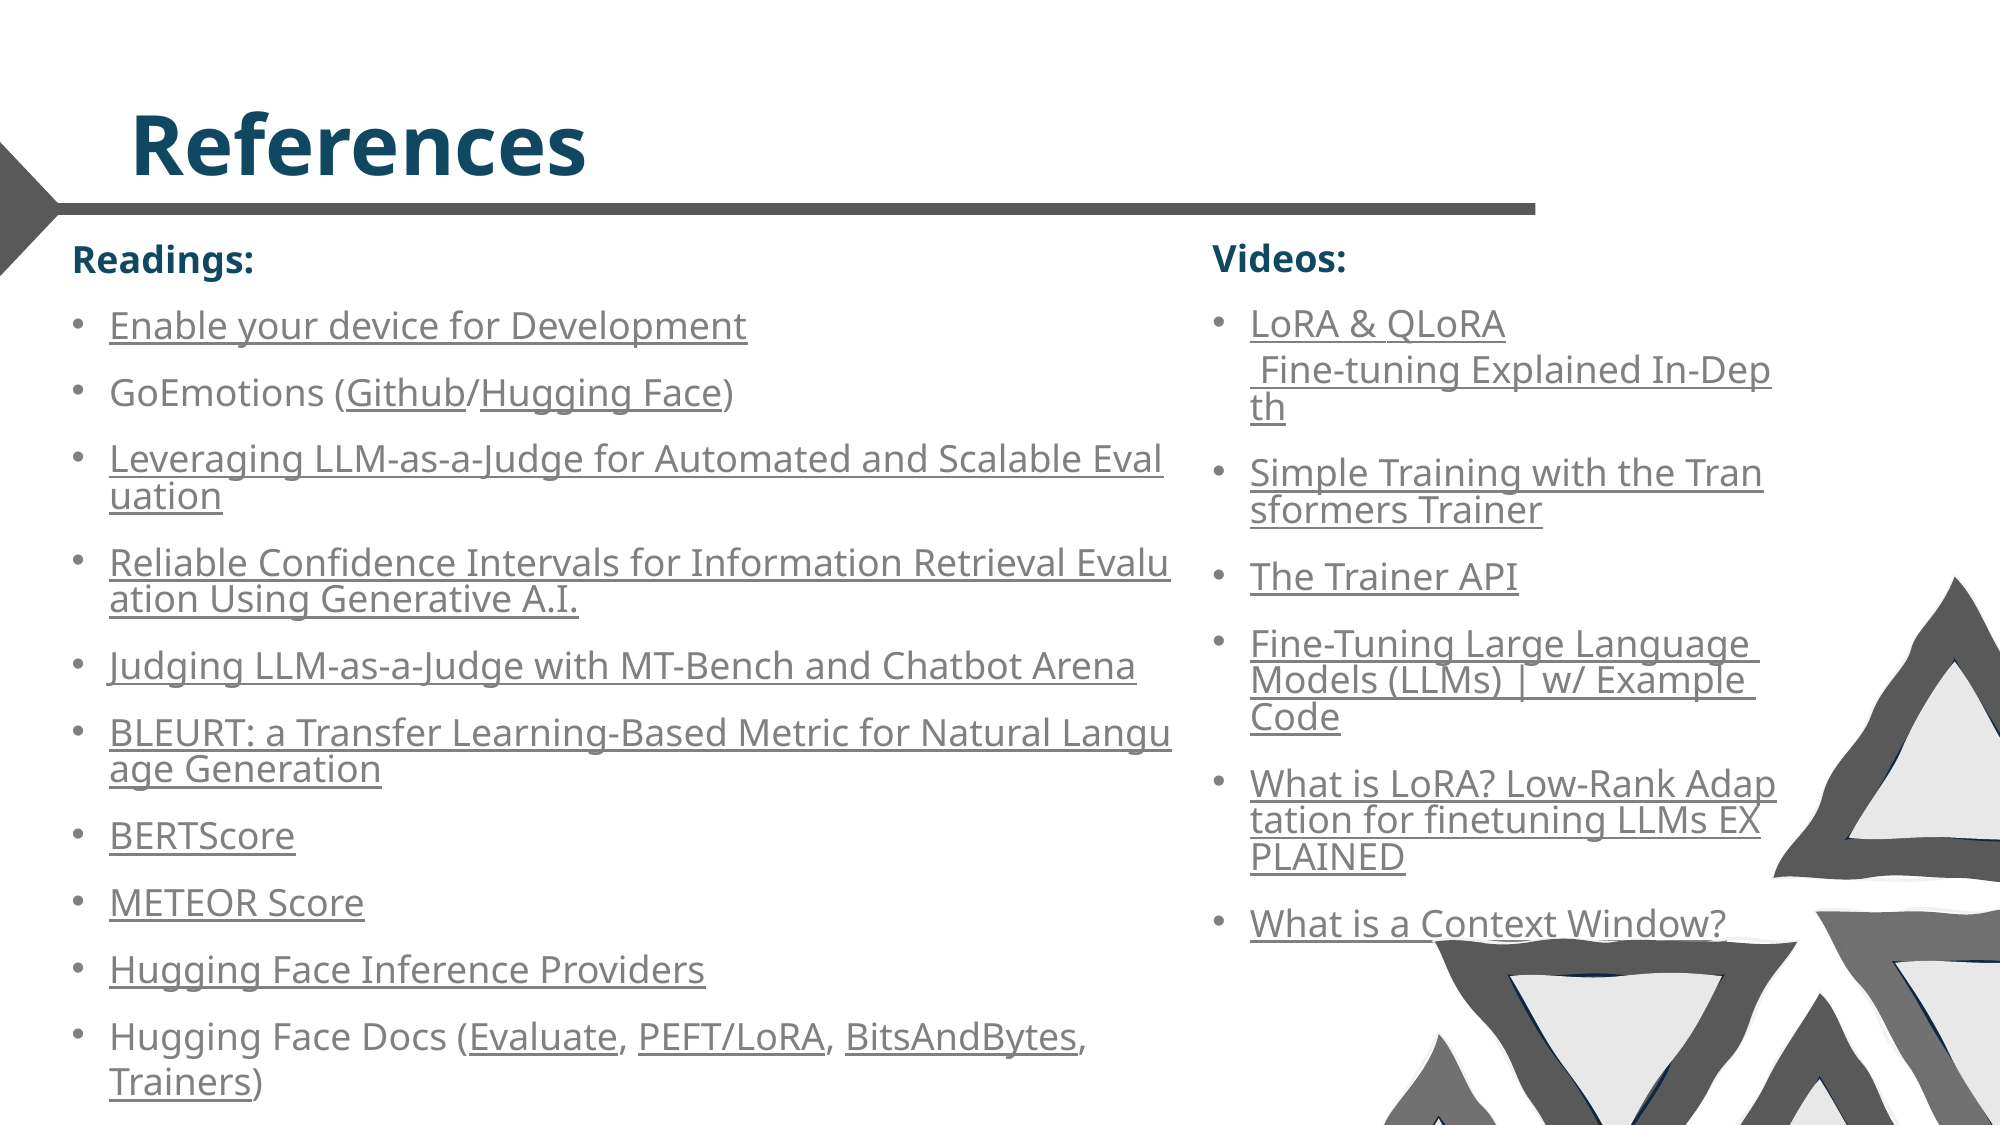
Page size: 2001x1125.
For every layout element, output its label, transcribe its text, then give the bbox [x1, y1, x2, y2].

title References [114, 89, 1886, 208]
text_box Videos: LoRA & QLoRA Fine-tuning Explained In-Depth Simple Training with the Transformers Trainer The Trainer API Fine-Tuning Large Language Models (LLMs) | w/ Example Code What is LoRA? Low-Rank Adaptation for finetuning LLMs EXPLAINED What is a Context Window? [1197, 232, 1793, 1012]
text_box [1256, 576, 2000, 1125]
text_box [0, 139, 66, 279]
list Readings: Enable your device for Development GoEmotions (Github/Hugging Face) Leveraging LLM-as-a-Judge for Automated and Scalable Evaluation Reliable Confidence Intervals for Information Retrieval Evaluation Using Generative A.I. Judging LLM-as-a-Judge with MT-Bench and Chatbot Arena BLEURT: a Transfer Learning-Based Metric for Natural Language Generation BERTScore METEOR Score Hugging Face Inference Providers Hugging Face Docs (Evaluate, PEFT/LoRA, BitsAndBytes, Trainers) [56, 233, 1189, 1014]
text_box [60, 202, 1537, 216]
